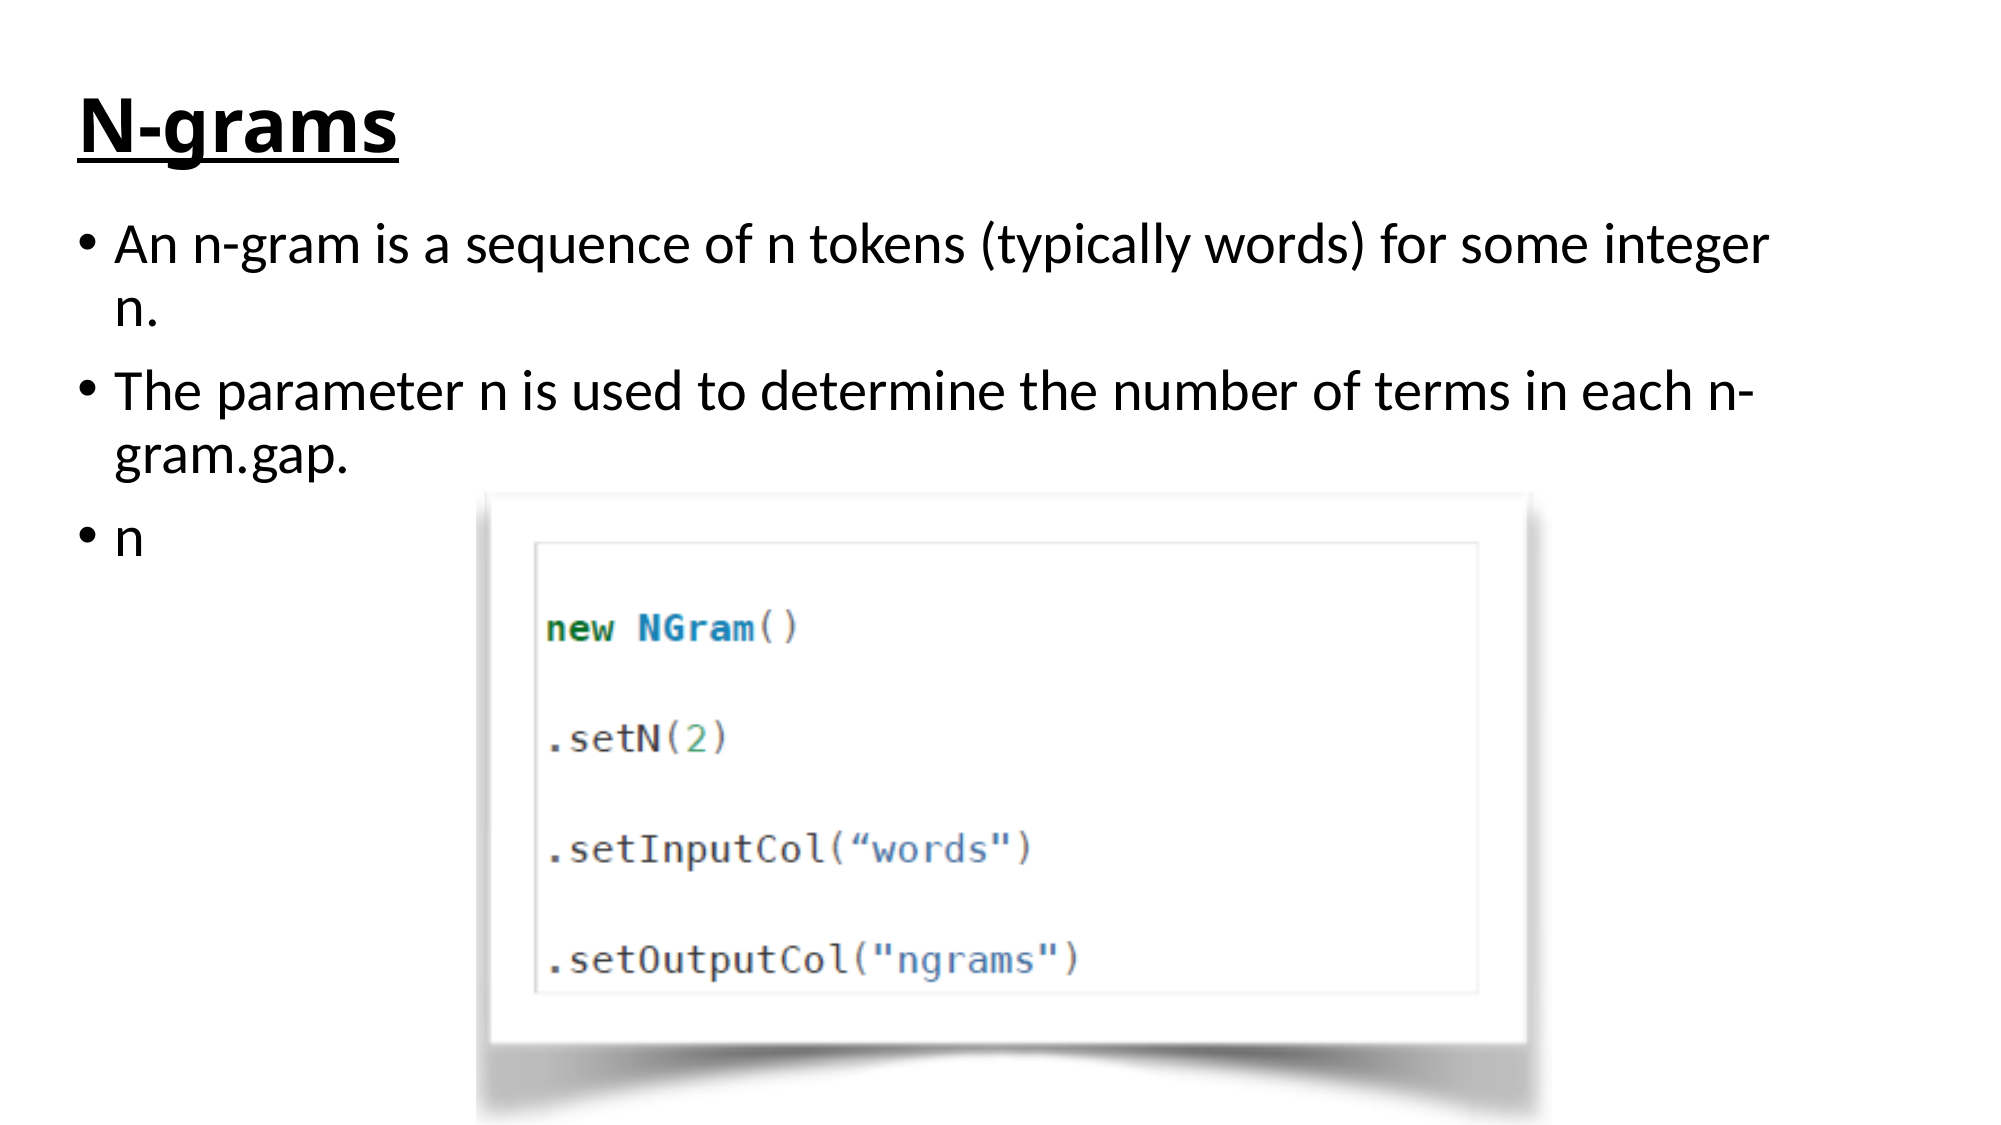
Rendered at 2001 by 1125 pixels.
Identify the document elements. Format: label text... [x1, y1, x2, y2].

list An n-gram is a sequence of n tokens (typically words) for some integer n. The parameter n is used to determine the number of terms in each n-gram.gap. n [62, 205, 1788, 920]
picture [476, 452, 1559, 1125]
title N-grams [62, 62, 1788, 194]
